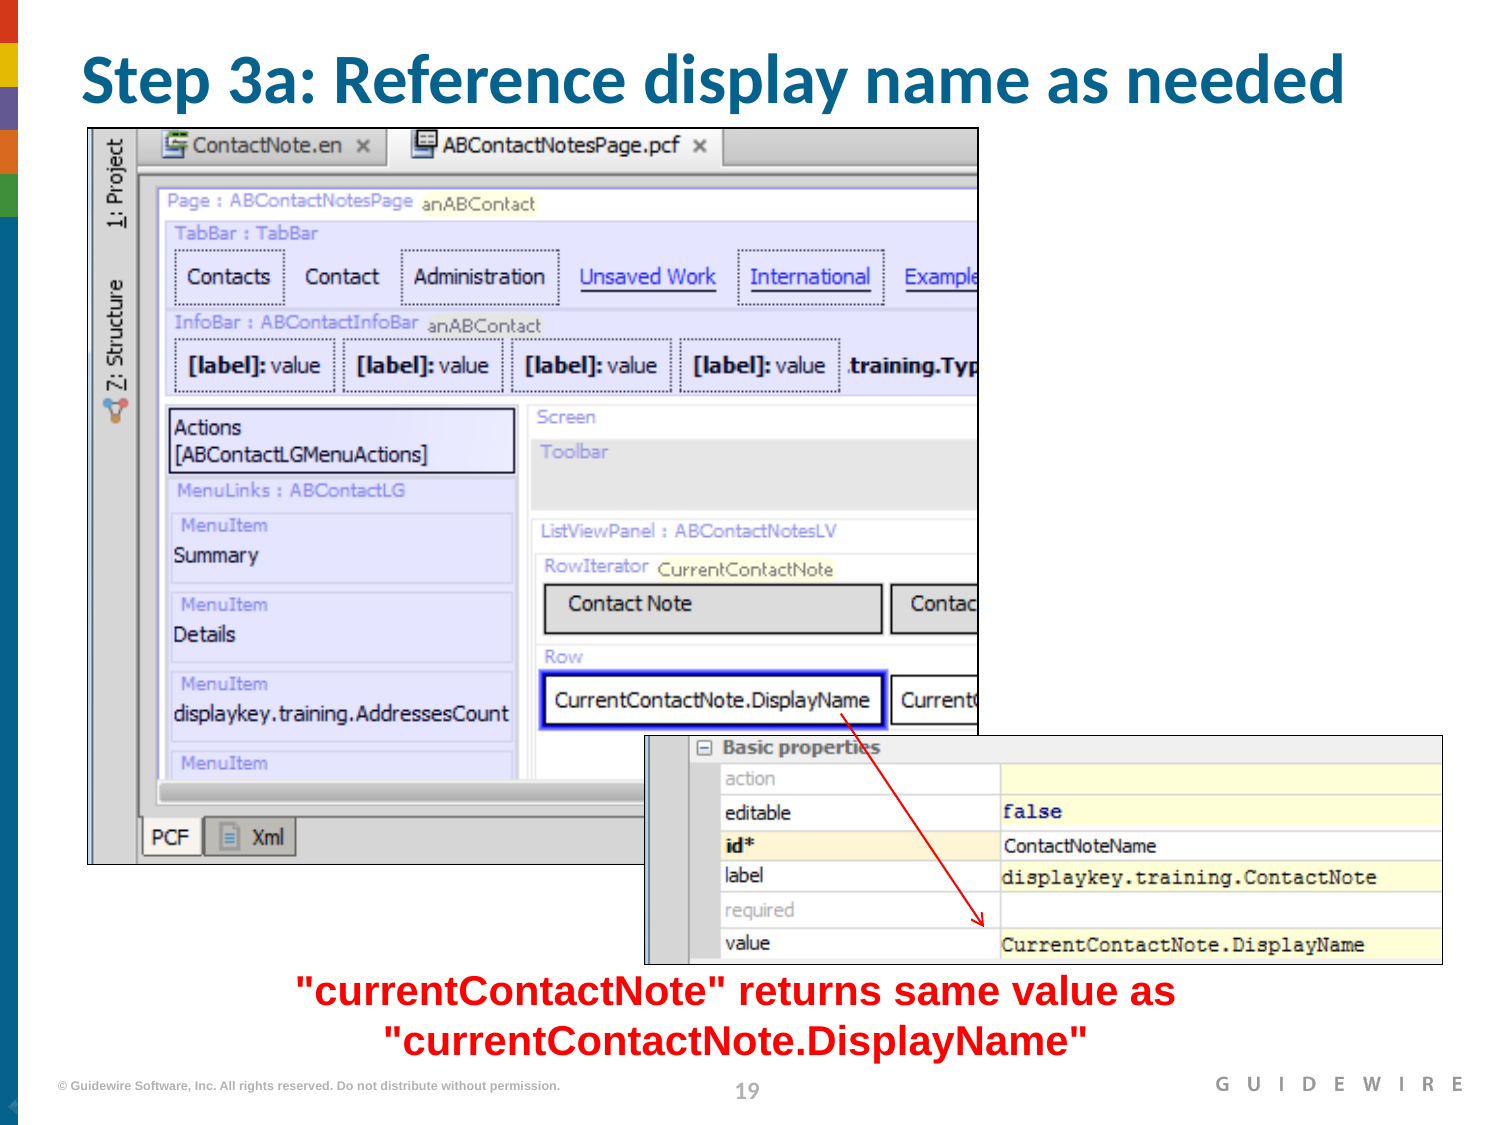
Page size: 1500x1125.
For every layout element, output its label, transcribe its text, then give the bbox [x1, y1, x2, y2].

picture [0, 0, 18, 216]
picture [88, 128, 1442, 964]
picture [1215, 1073, 1480, 1096]
picture [10, 1101, 18, 1111]
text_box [840, 713, 985, 928]
text_box "currentContactNote" returns same value as "currentContactNote.DisplayName" [236, 963, 1235, 1064]
title Step 3a: Reference display name as needed [81, 19, 1446, 142]
